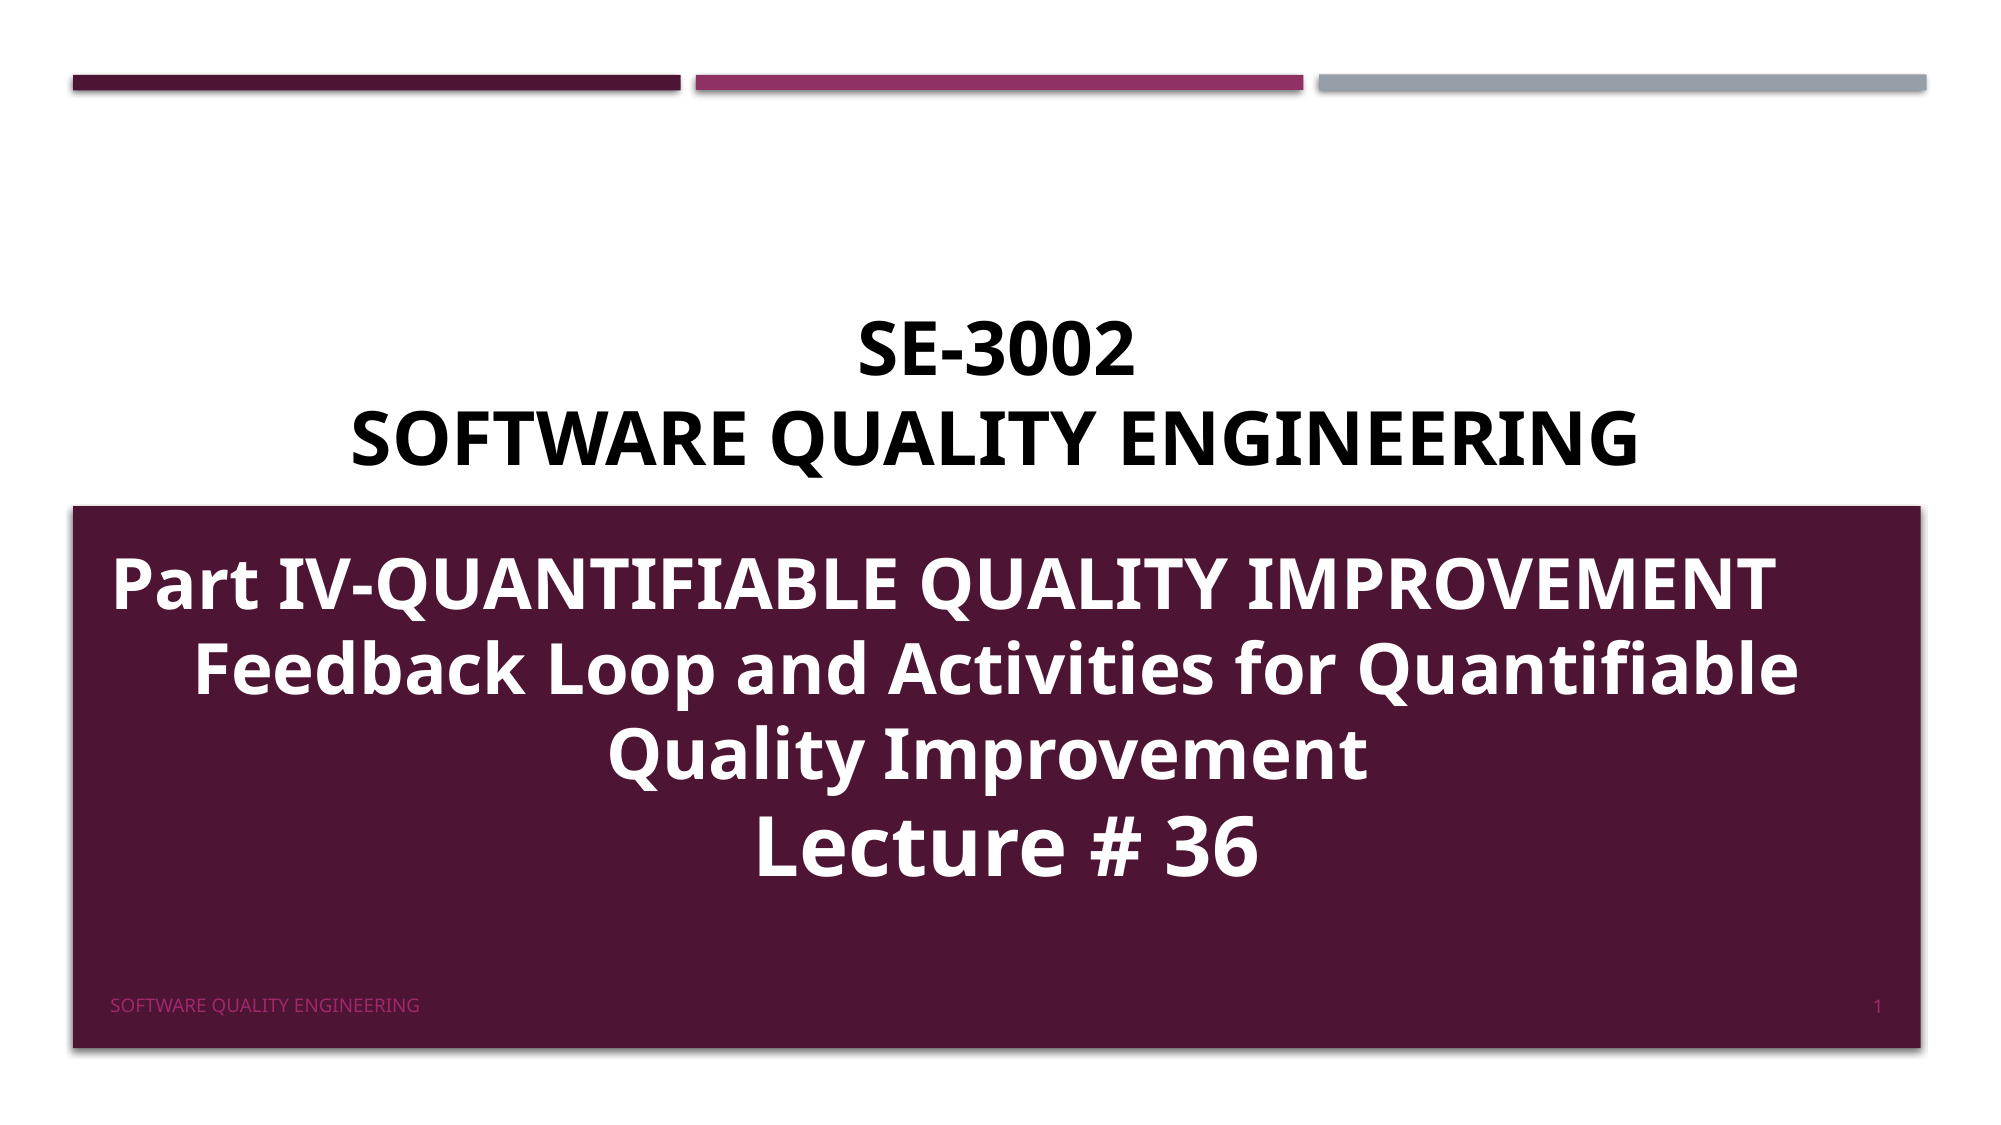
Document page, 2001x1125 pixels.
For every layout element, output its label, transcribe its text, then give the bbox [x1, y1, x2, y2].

footer Software Quality Engineering [95, 976, 1230, 1037]
text_box Part IV-QUANTIFIABLE QUALITY IMPROVEMENT Feedback Loop and Activities for Quantifiable Quality Improvement Lecture # 36 [95, 531, 1899, 1001]
slide_number 1 [1732, 977, 1899, 1037]
title SE-3002 Software quality engineering [95, 0, 1899, 531]
